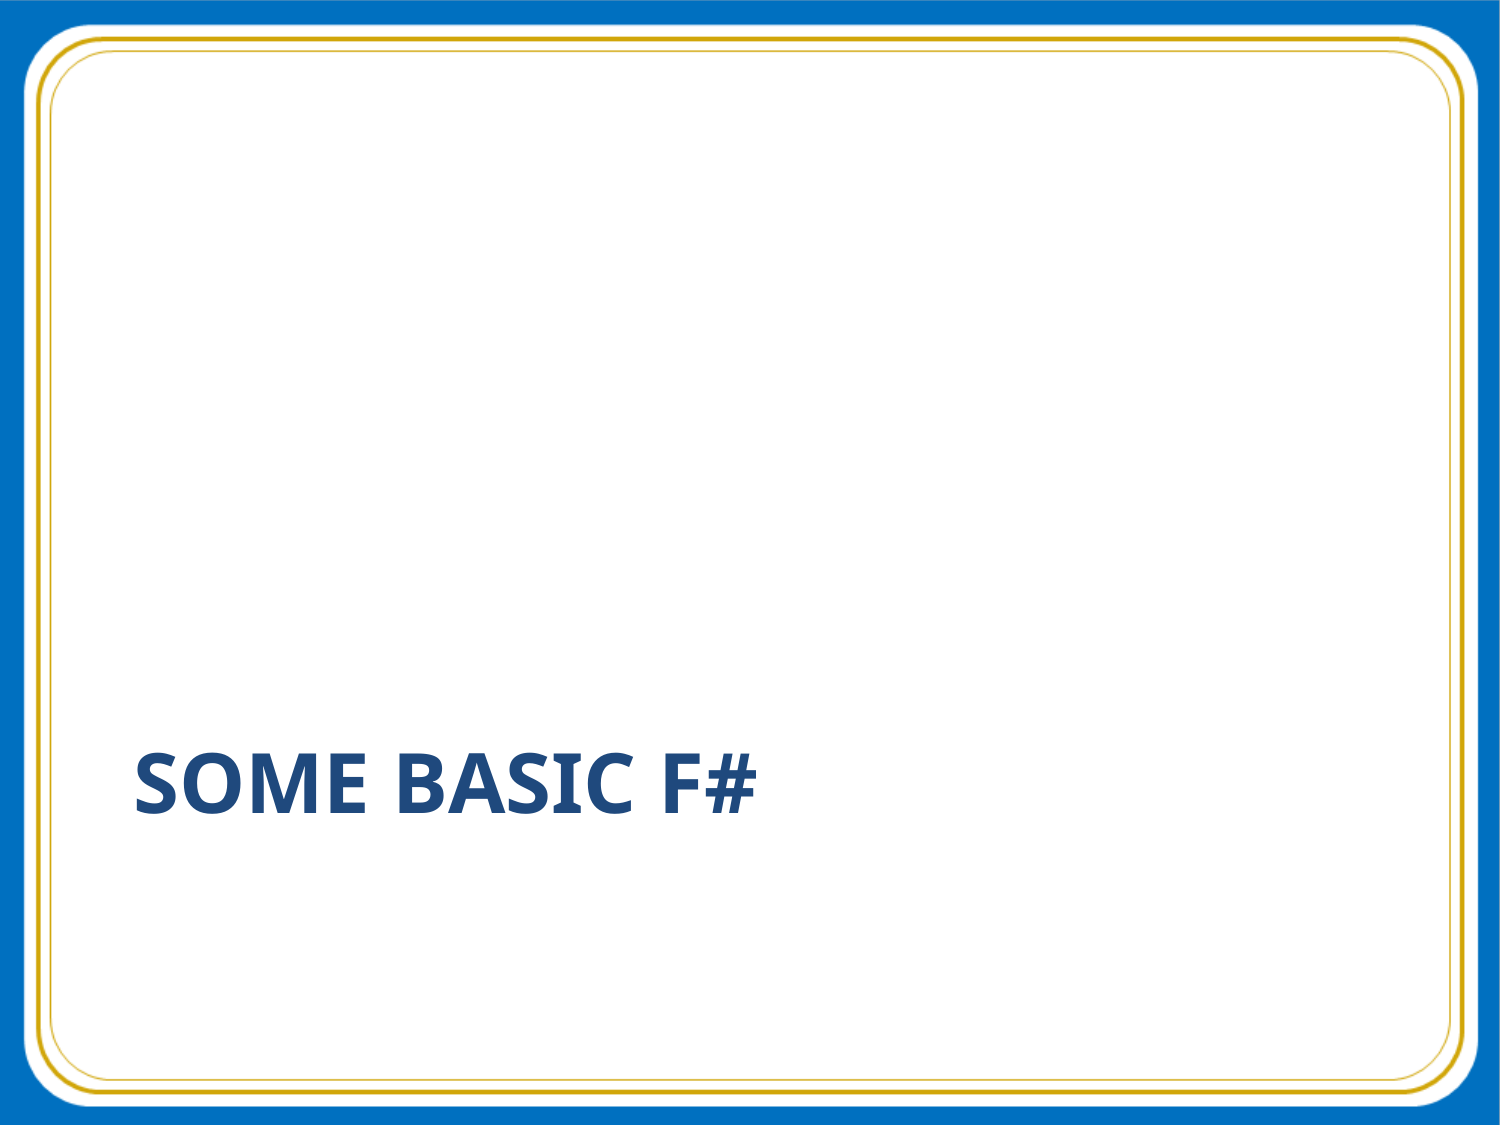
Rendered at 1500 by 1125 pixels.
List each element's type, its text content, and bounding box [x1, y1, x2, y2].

title Some Basic F# [118, 722, 1394, 947]
picture [0, 0, 1500, 1125]
